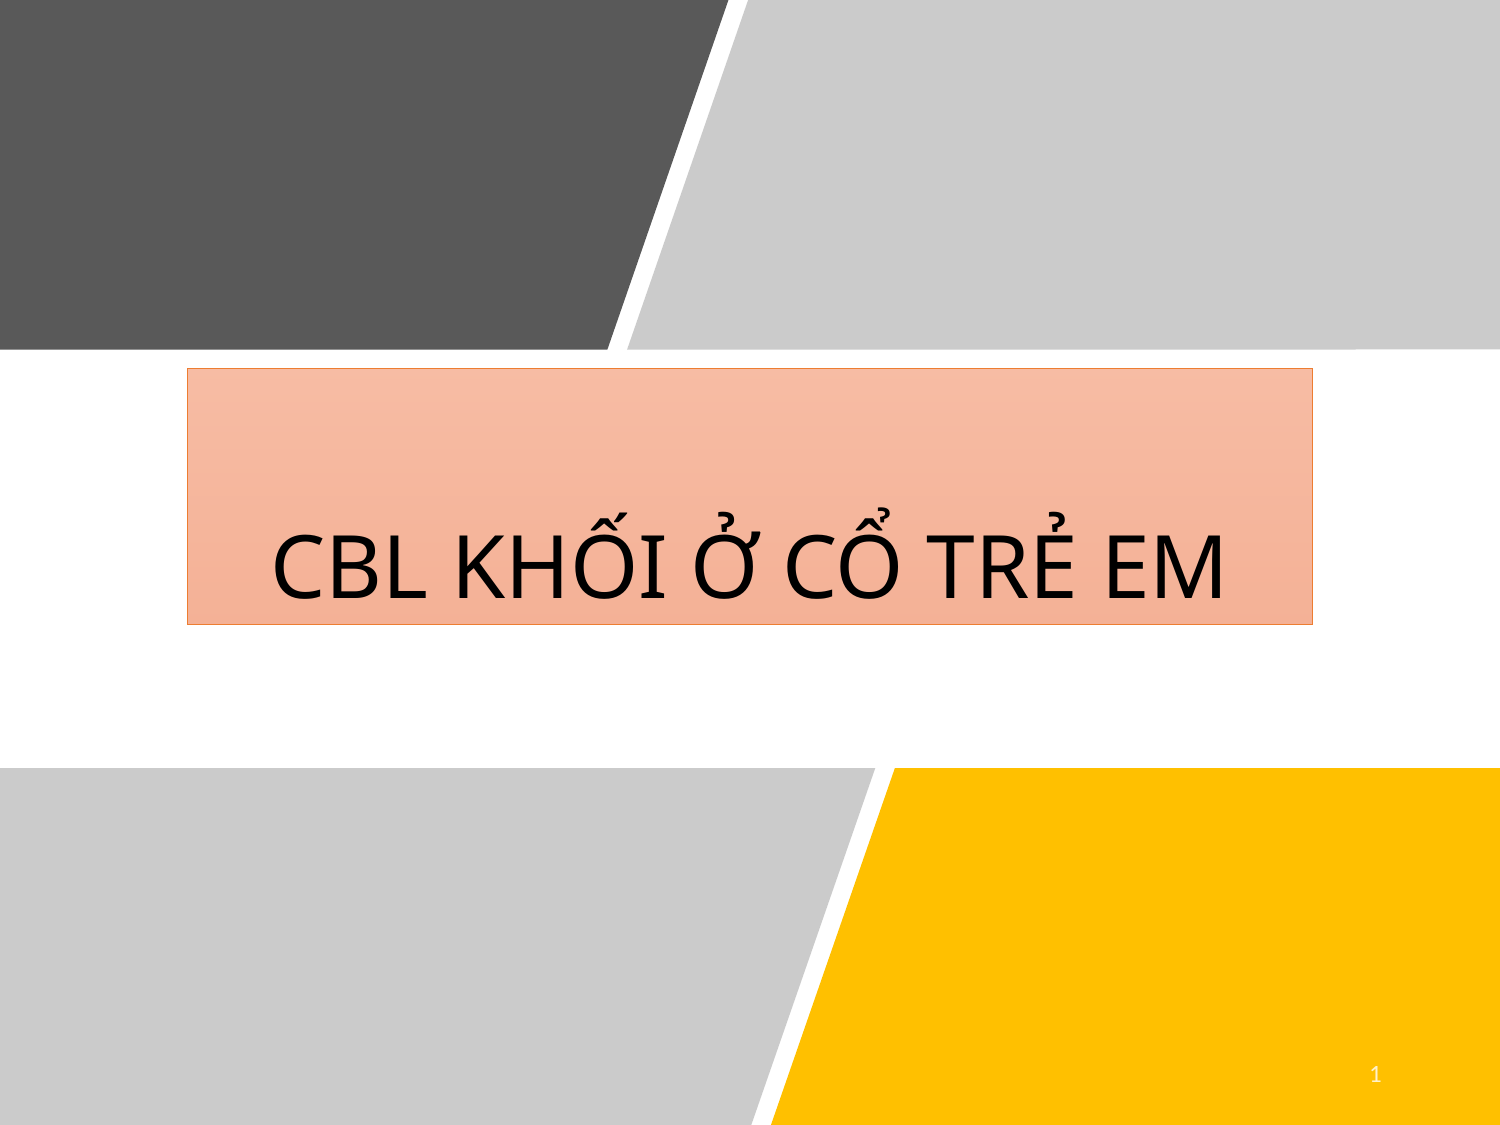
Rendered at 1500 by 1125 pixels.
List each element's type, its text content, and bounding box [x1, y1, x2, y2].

slide_number 1 [1085, 1042, 1397, 1103]
text_box CBL KHỐI Ở CỔ TRẺ EM [187, 368, 1313, 625]
text_box [755, 767, 893, 1125]
text_box [0, 767, 877, 1125]
text_box [0, 0, 730, 351]
text_box [625, 0, 1500, 351]
text_box [769, 767, 1500, 1125]
